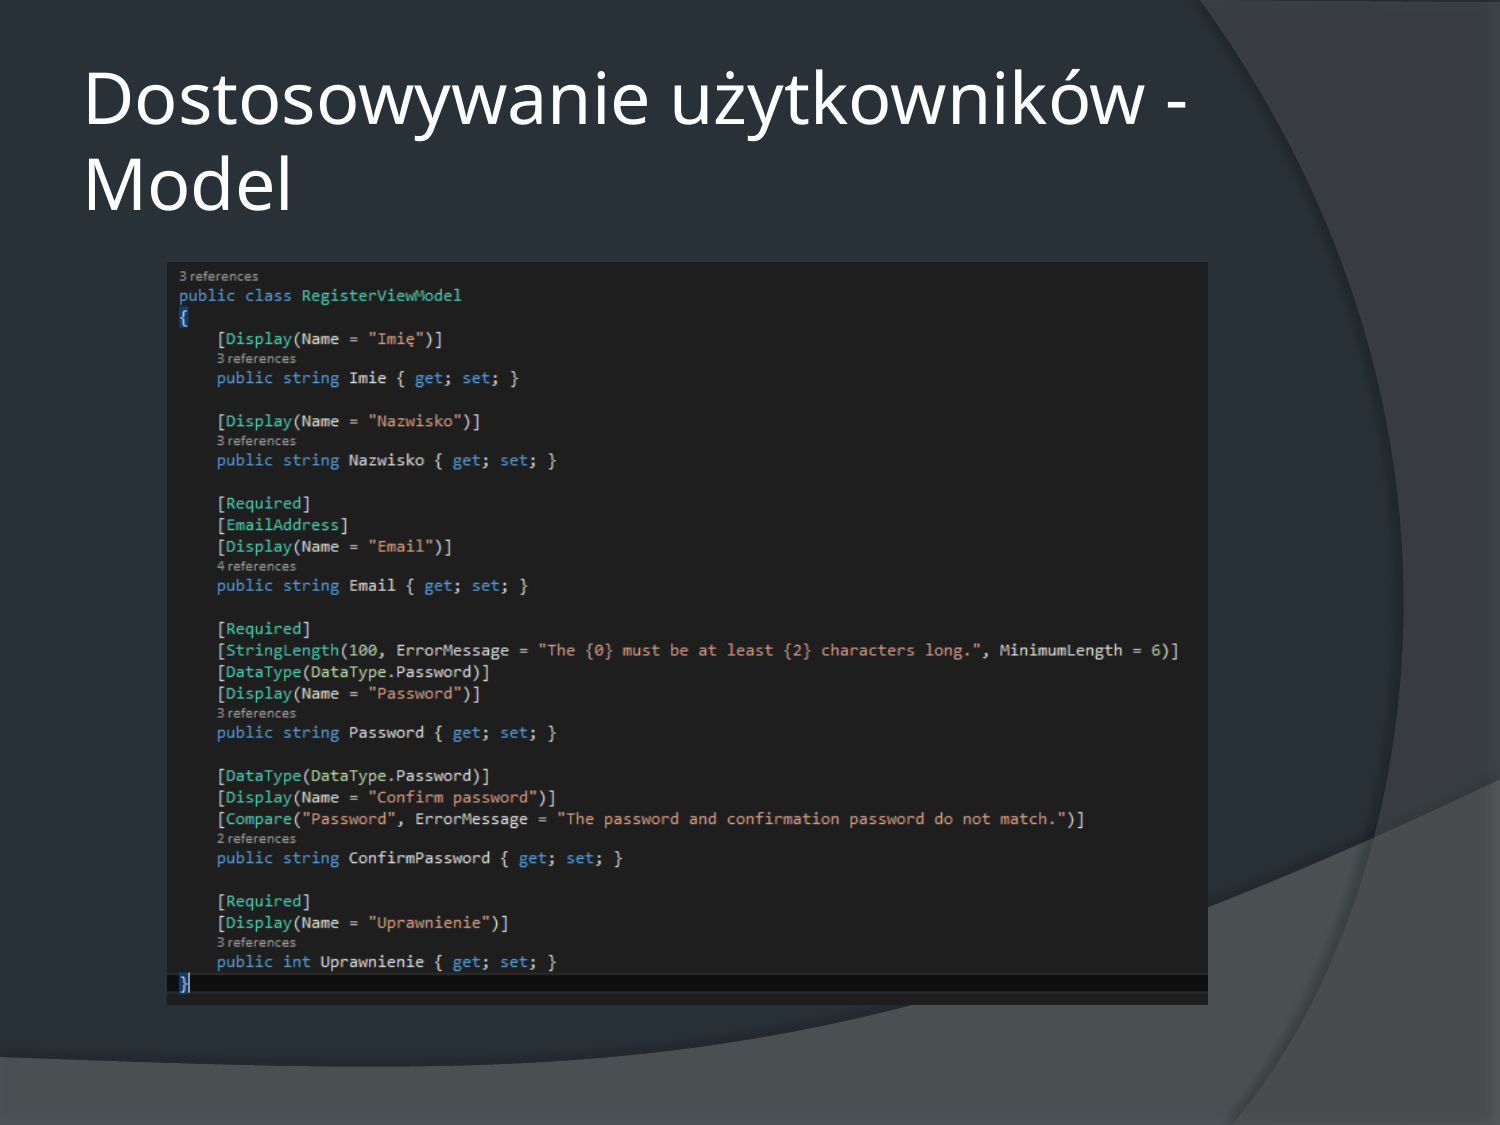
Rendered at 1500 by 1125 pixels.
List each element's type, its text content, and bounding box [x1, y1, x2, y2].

title Dostosowywanie użytkowników - Model [75, 45, 1300, 233]
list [167, 262, 1208, 1006]
